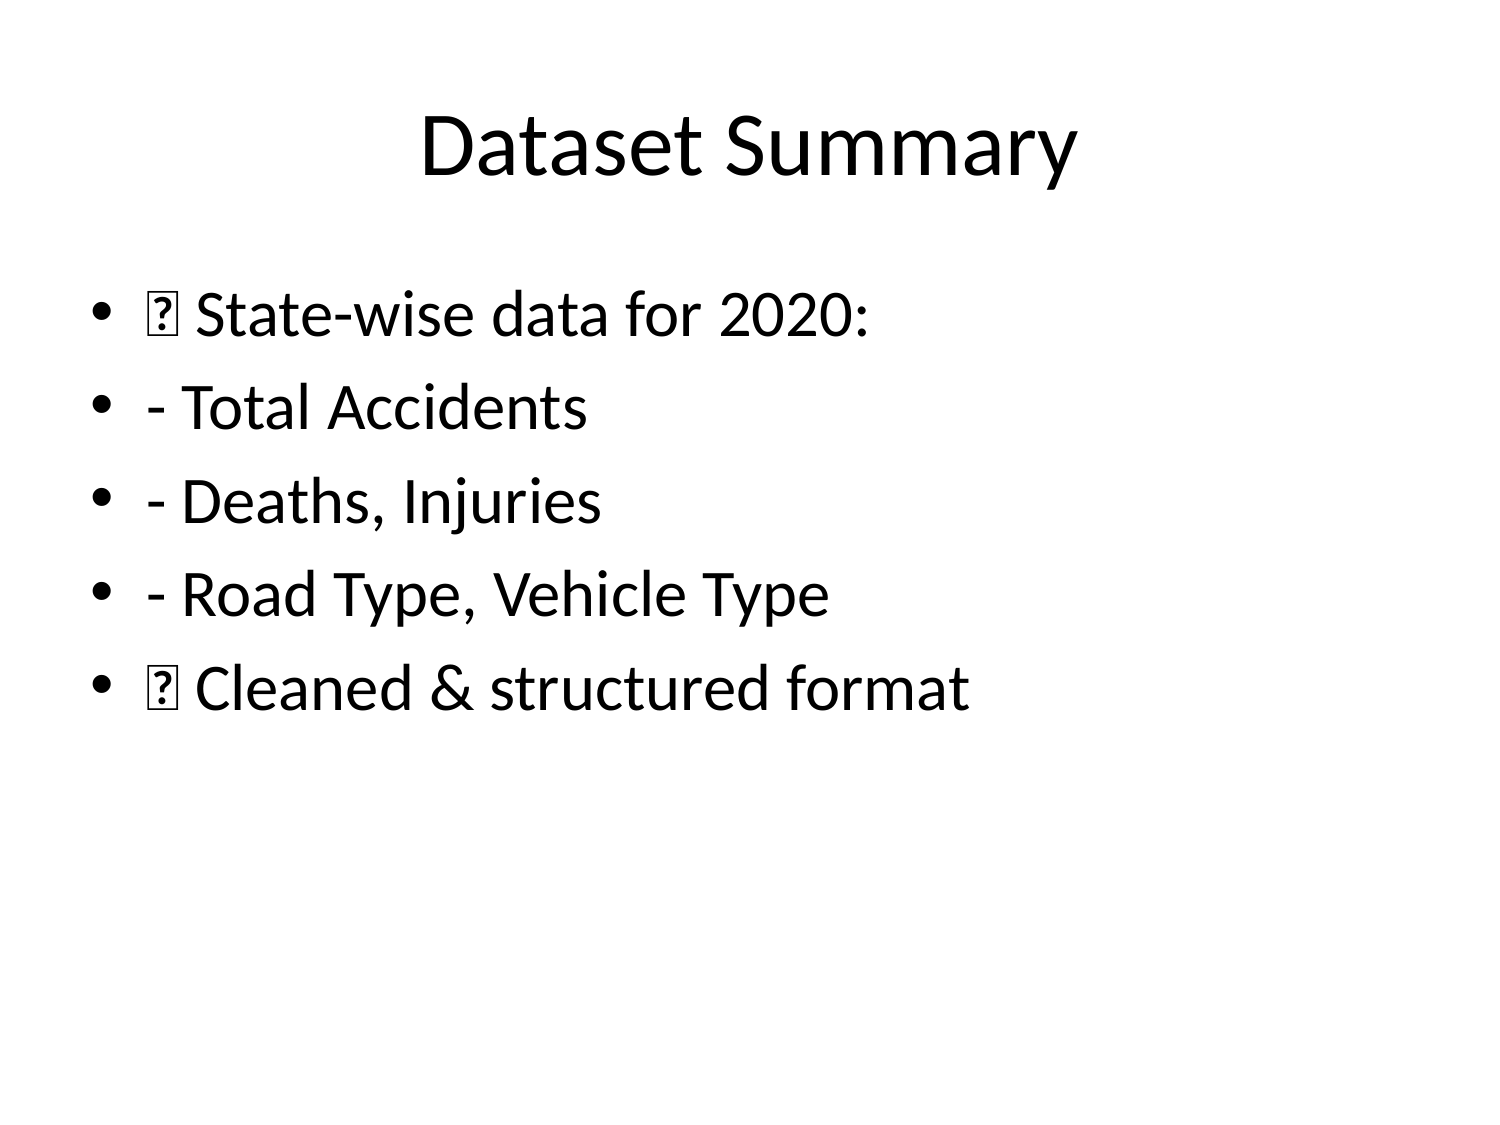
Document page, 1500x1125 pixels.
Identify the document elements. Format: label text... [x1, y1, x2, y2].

list 📁 State-wise data for 2020: - Total Accidents - Deaths, Injuries - Road Type, Vehicle Type 🧹 Cleaned & structured format [75, 262, 1425, 1005]
title Dataset Summary [75, 45, 1425, 233]
